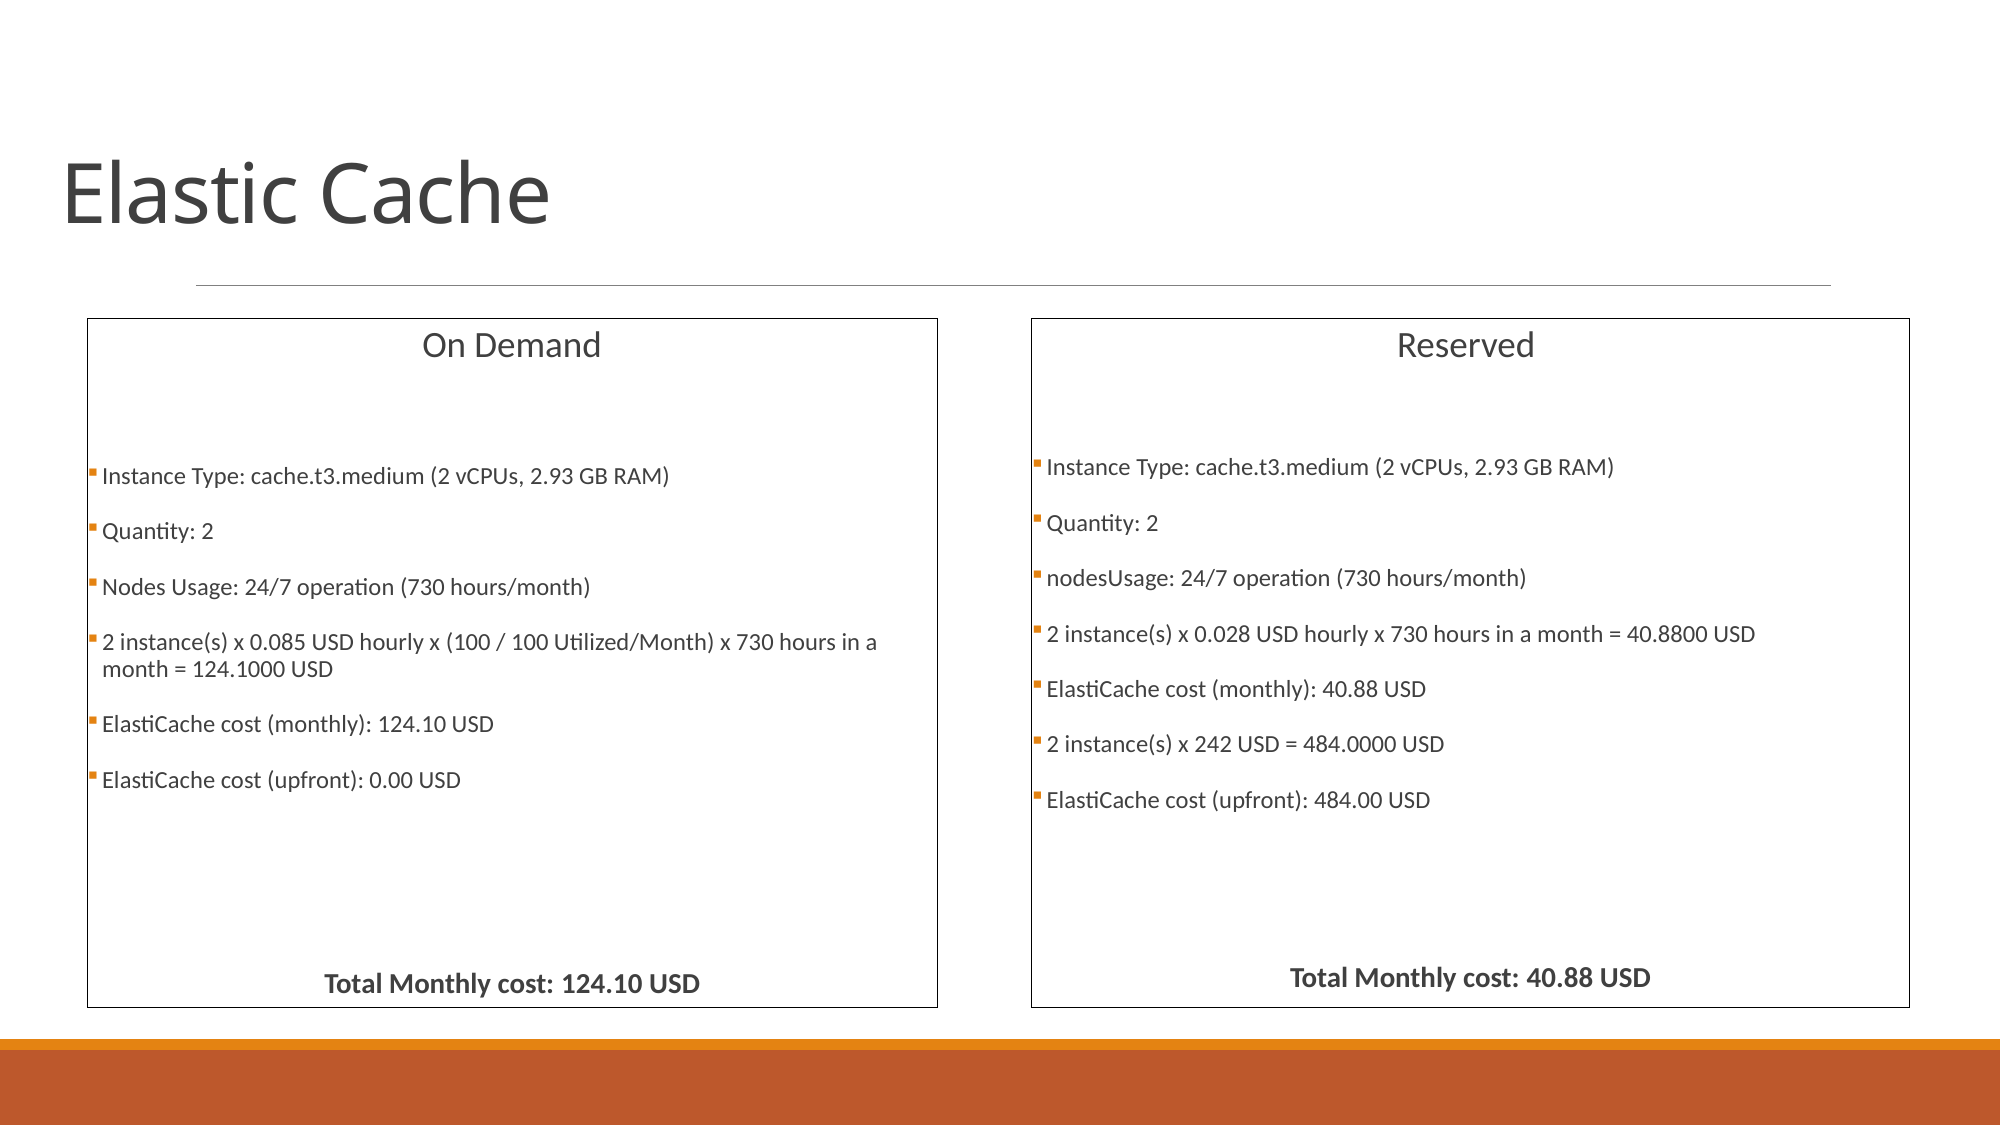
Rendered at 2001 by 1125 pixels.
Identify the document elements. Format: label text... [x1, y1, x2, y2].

list Reserved Instance Type: cache.t3.medium (2 vCPUs, 2.93 GB RAM) Quantity: 2 nodesUsage: 24/7 operation (730 hours/month) 2 instance(s) x 0.028 USD hourly x 730 hours in a month = 40.8800 USD ElastiCache cost (monthly): 40.88 USD 2 instance(s) x 242 USD = 484.0000 USD ElastiCache cost (upfront): 484.00 USD Total Monthly cost: 40.88 USD [1031, 318, 1910, 1008]
title Elastic Cache [45, 30, 1770, 248]
list On Demand Instance Type: cache.t3.medium (2 vCPUs, 2.93 GB RAM) Quantity: 2 Nodes Usage: 24/7 operation (730 hours/month) 2 instance(s) x 0.085 USD hourly x (100 / 100 Utilized/Month) x 730 hours in a month = 124.1000 USD ElastiCache cost (monthly): 124.10 USD ElastiCache cost (upfront): 0.00 USD Total Monthly cost: 124.10 USD [87, 318, 938, 1008]
